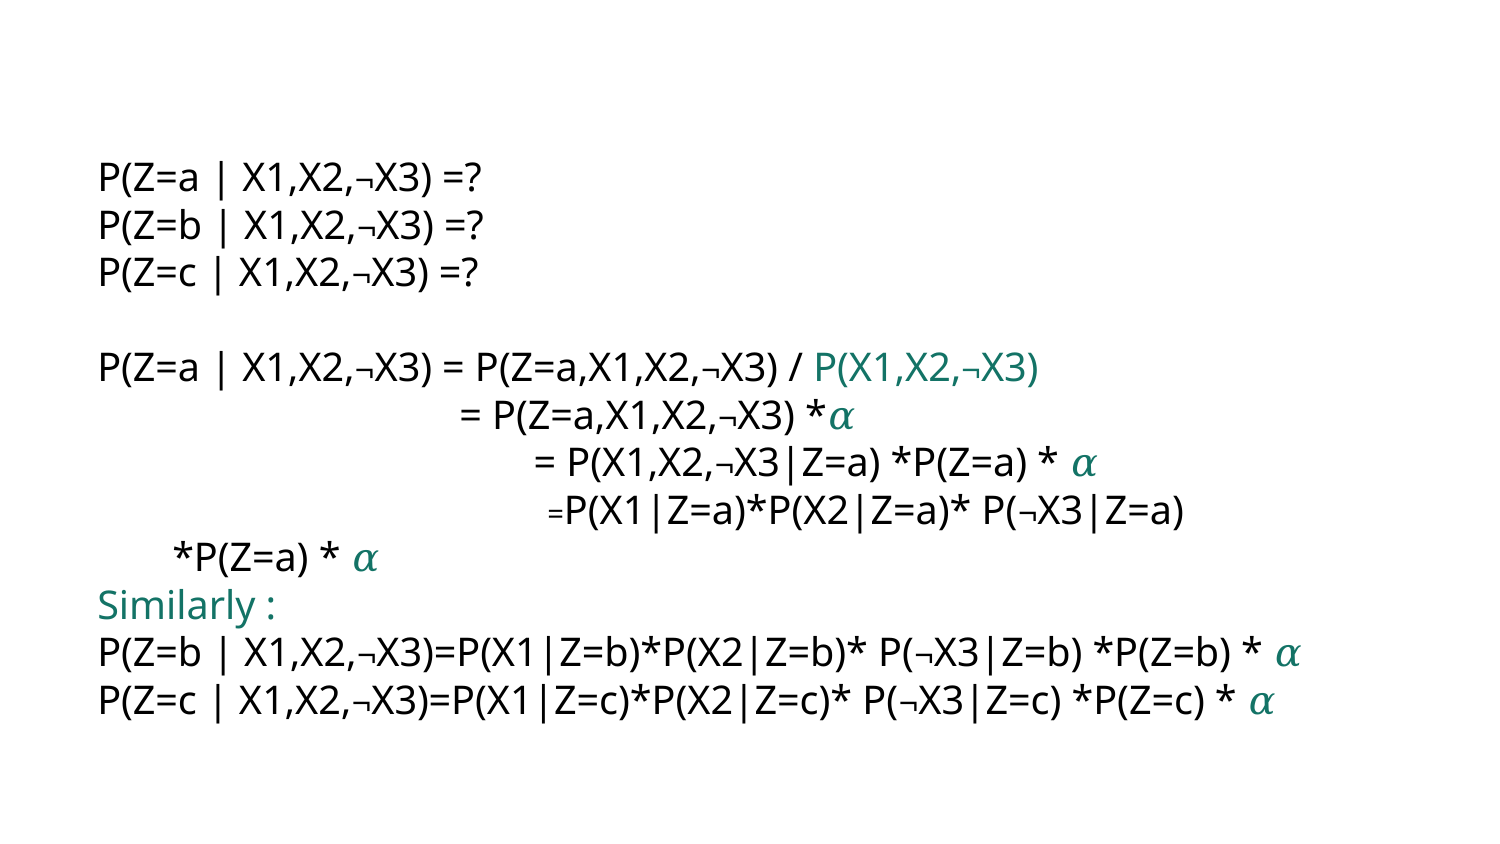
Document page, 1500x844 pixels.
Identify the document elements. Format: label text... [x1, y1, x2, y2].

text_box P(Z=a | X1,X2,¬X3) =? P(Z=b | X1,X2,¬X3) =? P(Z=c | X1,X2,¬X3) =? P(Z=a | X1,X2,¬X3) = P(Z=a,X1,X2,¬X3) / P(X1,X2,¬X3) = P(Z=a,X1,X2,¬X3) *𝛼 = P(X1,X2,¬X3|Z=a) *P(Z=a) * 𝛼 =P(X1|Z=a)*P(X2|Z=a)* P(¬X3|Z=a) *P(Z=a) * 𝛼 Similarly : P(Z=b | X1,X2,¬X3)=P(X1|Z=b)*P(X2|Z=b)* P(¬X3|Z=b) *P(Z=b) * 𝛼 P(Z=c | X1,X2,¬X3)=P(X1|Z=c)*P(X2|Z=c)* P(¬X3|Z=c) *P(Z=c) * 𝛼 [82, 89, 1339, 772]
